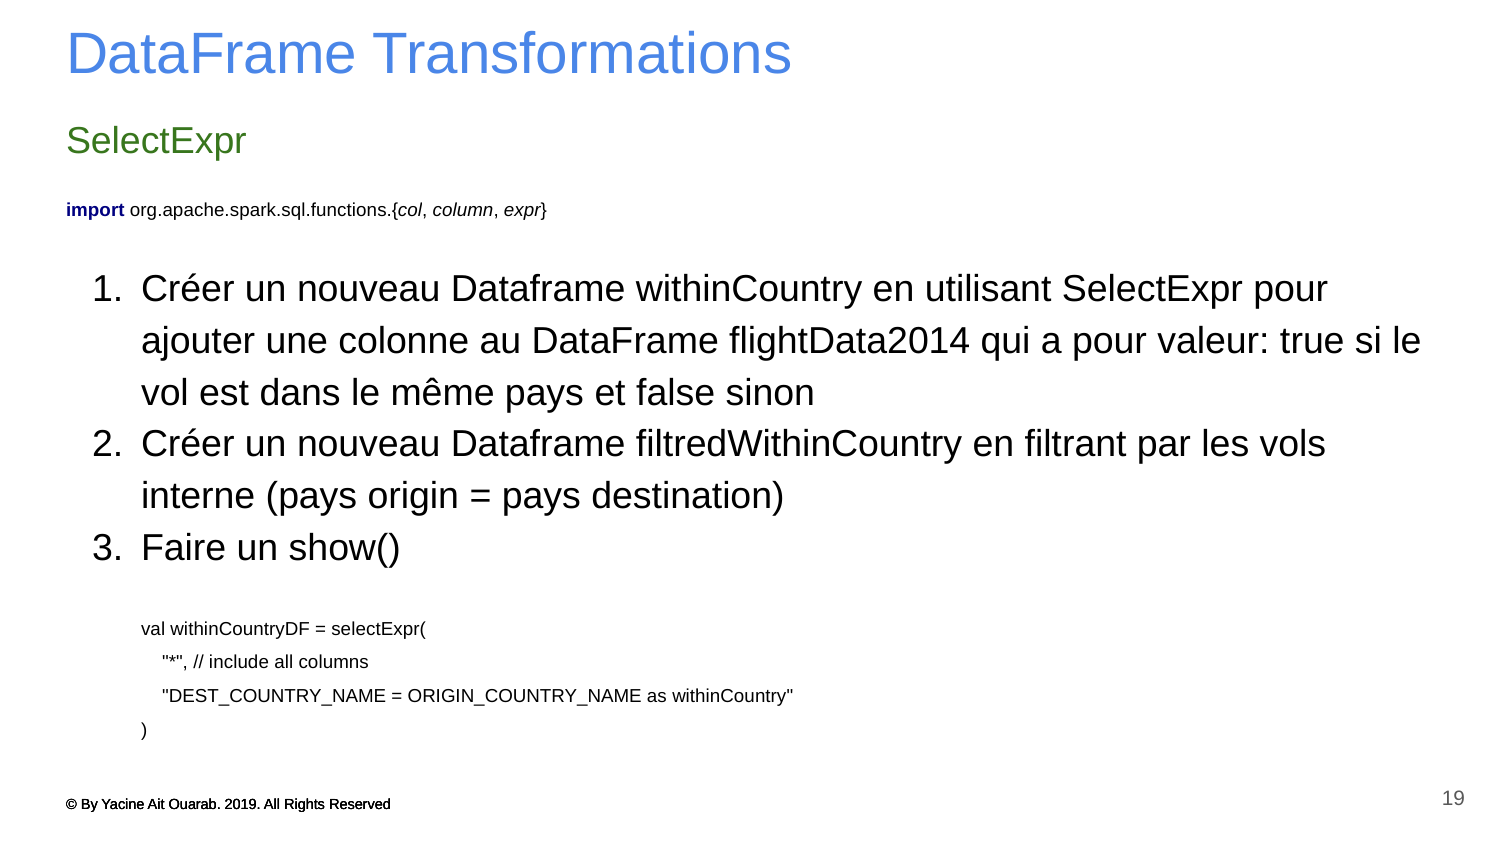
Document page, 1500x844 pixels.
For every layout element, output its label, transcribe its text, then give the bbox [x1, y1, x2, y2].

title DataFrame Transformations [51, 0, 1449, 93]
slide_number 19 [1389, 764, 1480, 830]
list SelectExpr import org.apache.spark.sql.functions.{col, column, expr} Créer un nouveau Dataframe withinCountry en utilisant SelectExpr pour ajouter une colonne au DataFrame flightData2014 qui a pour valeur: true si le vol est dans le même pays et false sinon Créer un nouveau Dataframe filtredWithinCountry en filtrant par les vols interne (pays origin = pays destination) Faire un show() val withinCountryDF = selectExpr( "*", // include all columns "DEST_COUNTRY_NAME = ORIGIN_COUNTRY_NAME as withinCountry" ) [51, 93, 1449, 765]
